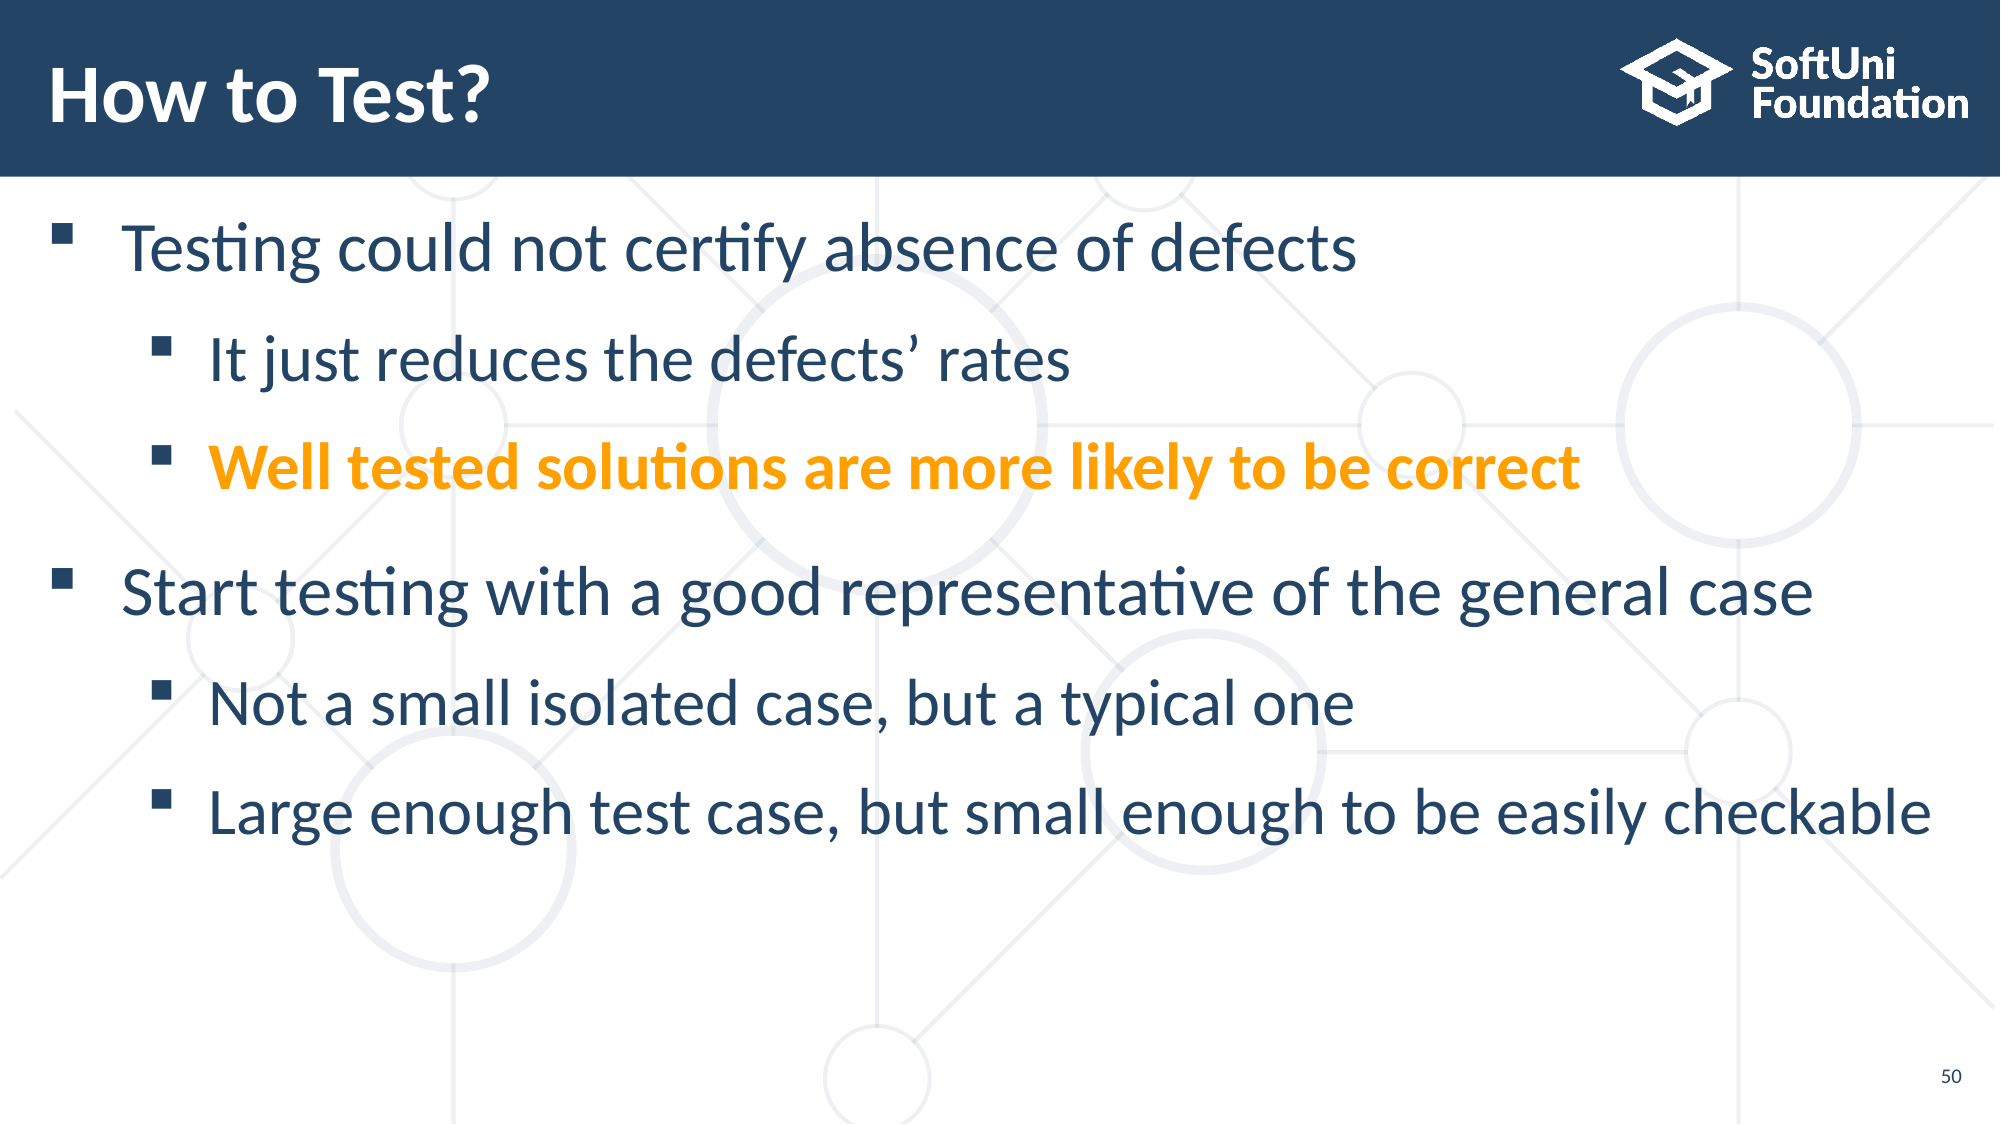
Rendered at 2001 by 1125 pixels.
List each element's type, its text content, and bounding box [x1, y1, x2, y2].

slide_number 50 [1950, 1049, 1968, 1101]
title How to Test? [31, 16, 1591, 162]
text_box Testing could not certify absence of defects It just reduces the defects’ rates Well tested solutions are more likely to be correct Start testing with a good representative of the general case Not a small isolated case, but a typical one Large enough test case, but small enough to be easily checkable [31, 188, 1950, 1103]
picture [1619, 38, 1968, 126]
